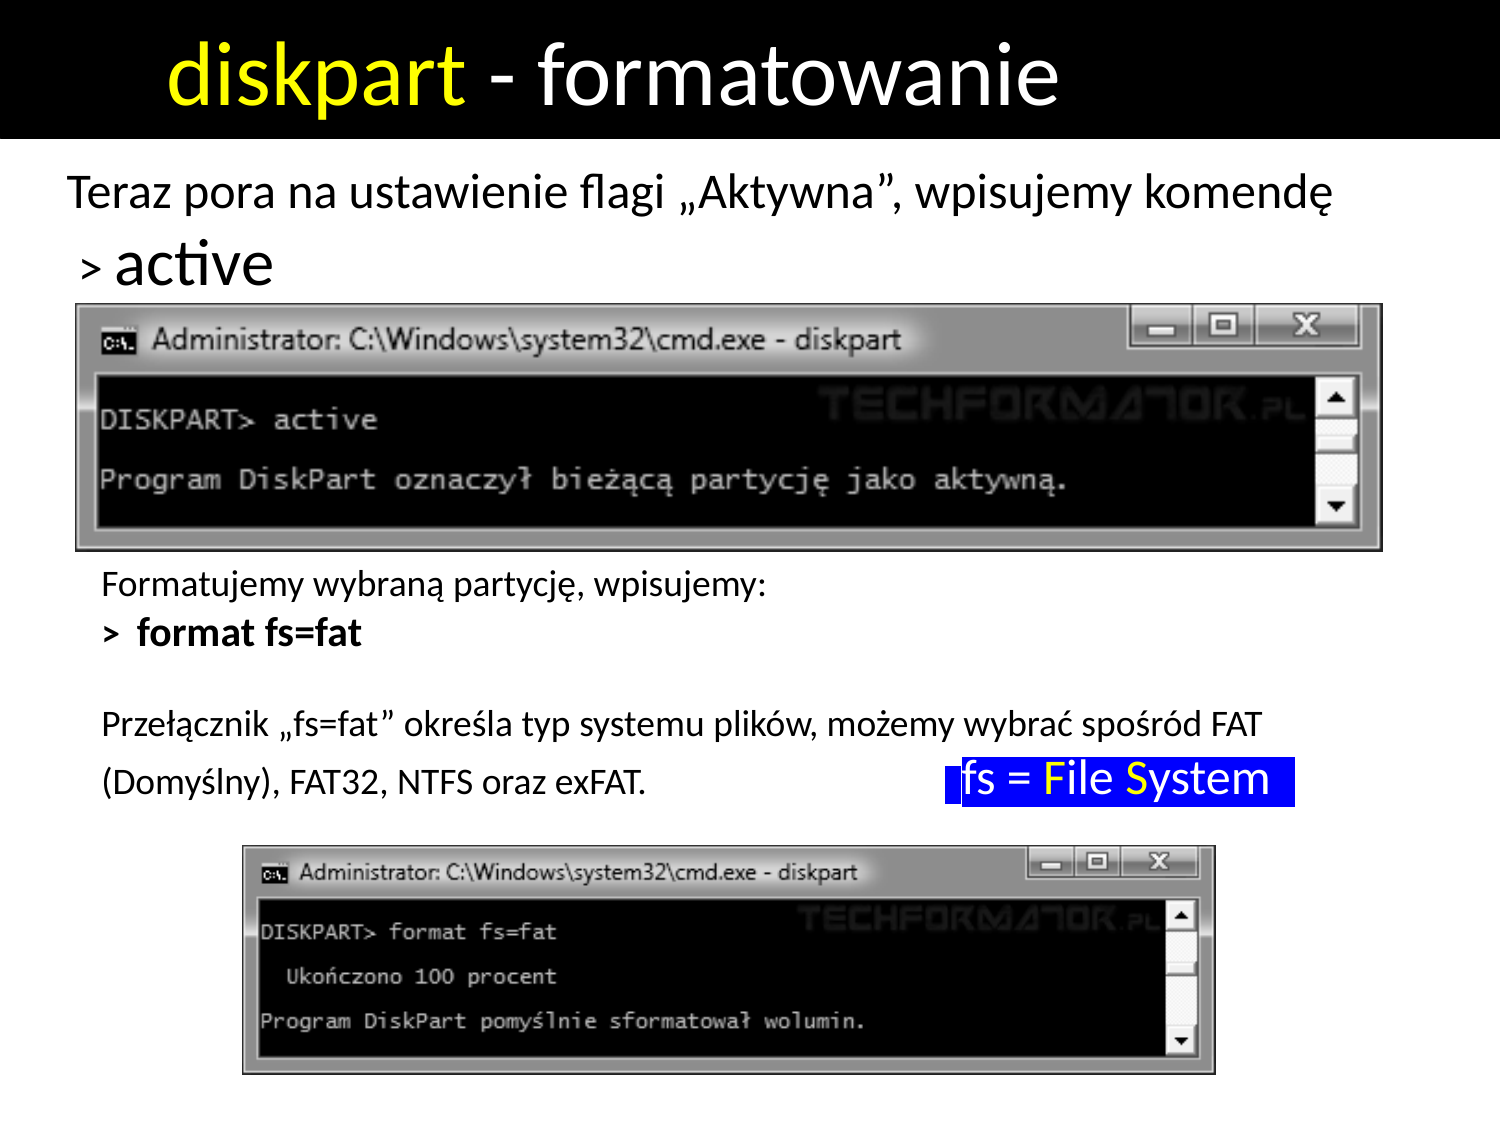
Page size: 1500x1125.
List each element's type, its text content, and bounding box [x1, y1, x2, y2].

text_box Formatujemy wybraną partycję, wpisujemy: > format fs=fat Przełącznik „fs=fat” określa typ systemu plików, możemy wybrać spośród FAT (Domyślny), FAT32, NTFS oraz exFAT. fs = File System . [86, 551, 1415, 812]
title diskpart - formatowanie [0, 0, 1500, 139]
picture [241, 845, 1216, 1076]
text_box Teraz pora na ustawienie flagi „Aktywna”, wpisujemy komendę > active [51, 151, 1470, 306]
picture [74, 303, 1383, 553]
